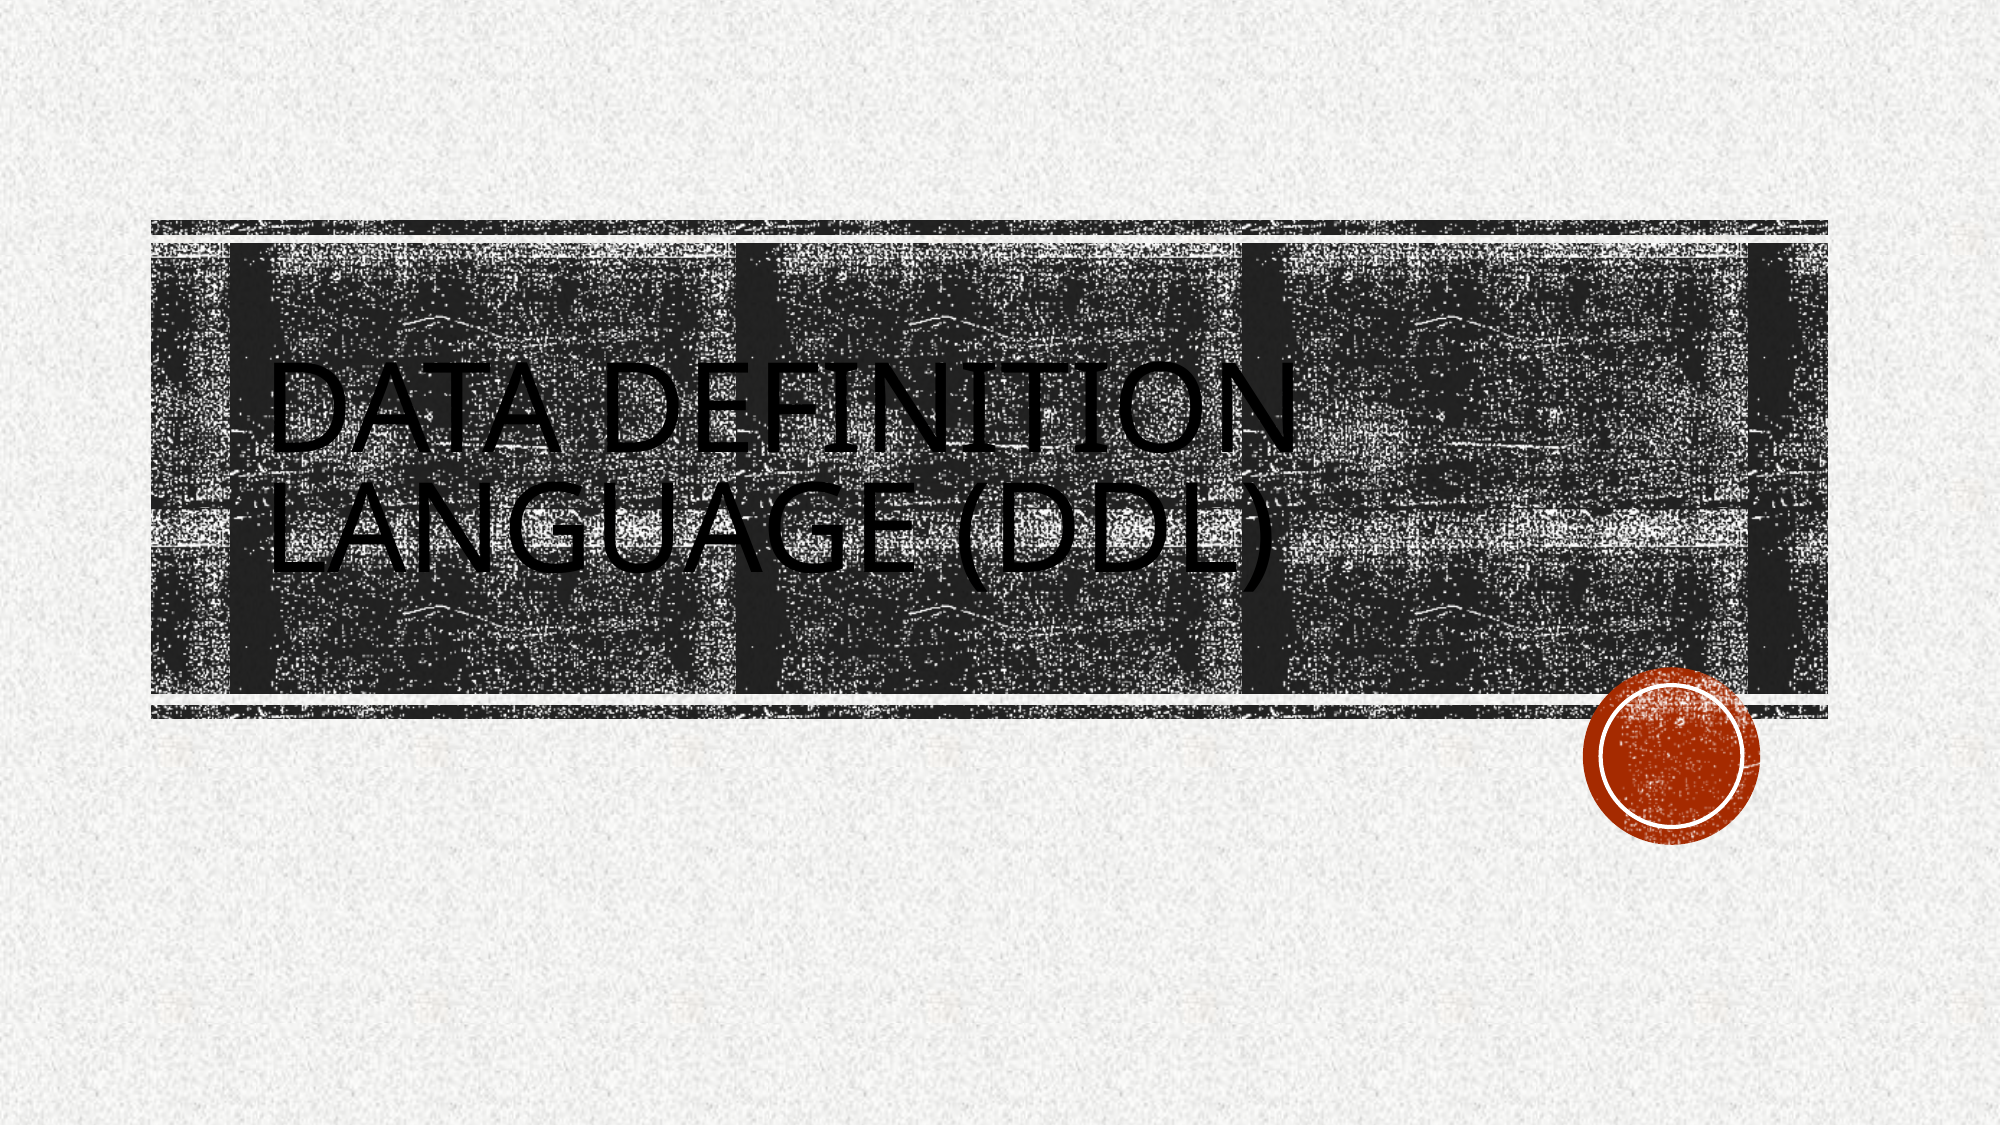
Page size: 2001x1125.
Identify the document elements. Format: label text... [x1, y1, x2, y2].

picture [1745, 705, 1828, 719]
picture [151, 220, 1828, 235]
picture [151, 705, 1598, 719]
picture [151, 243, 1828, 694]
text_box Classification Table: [0, 0, 2000, 1125]
title Data Definition Language (DDl) [247, 254, 1863, 700]
